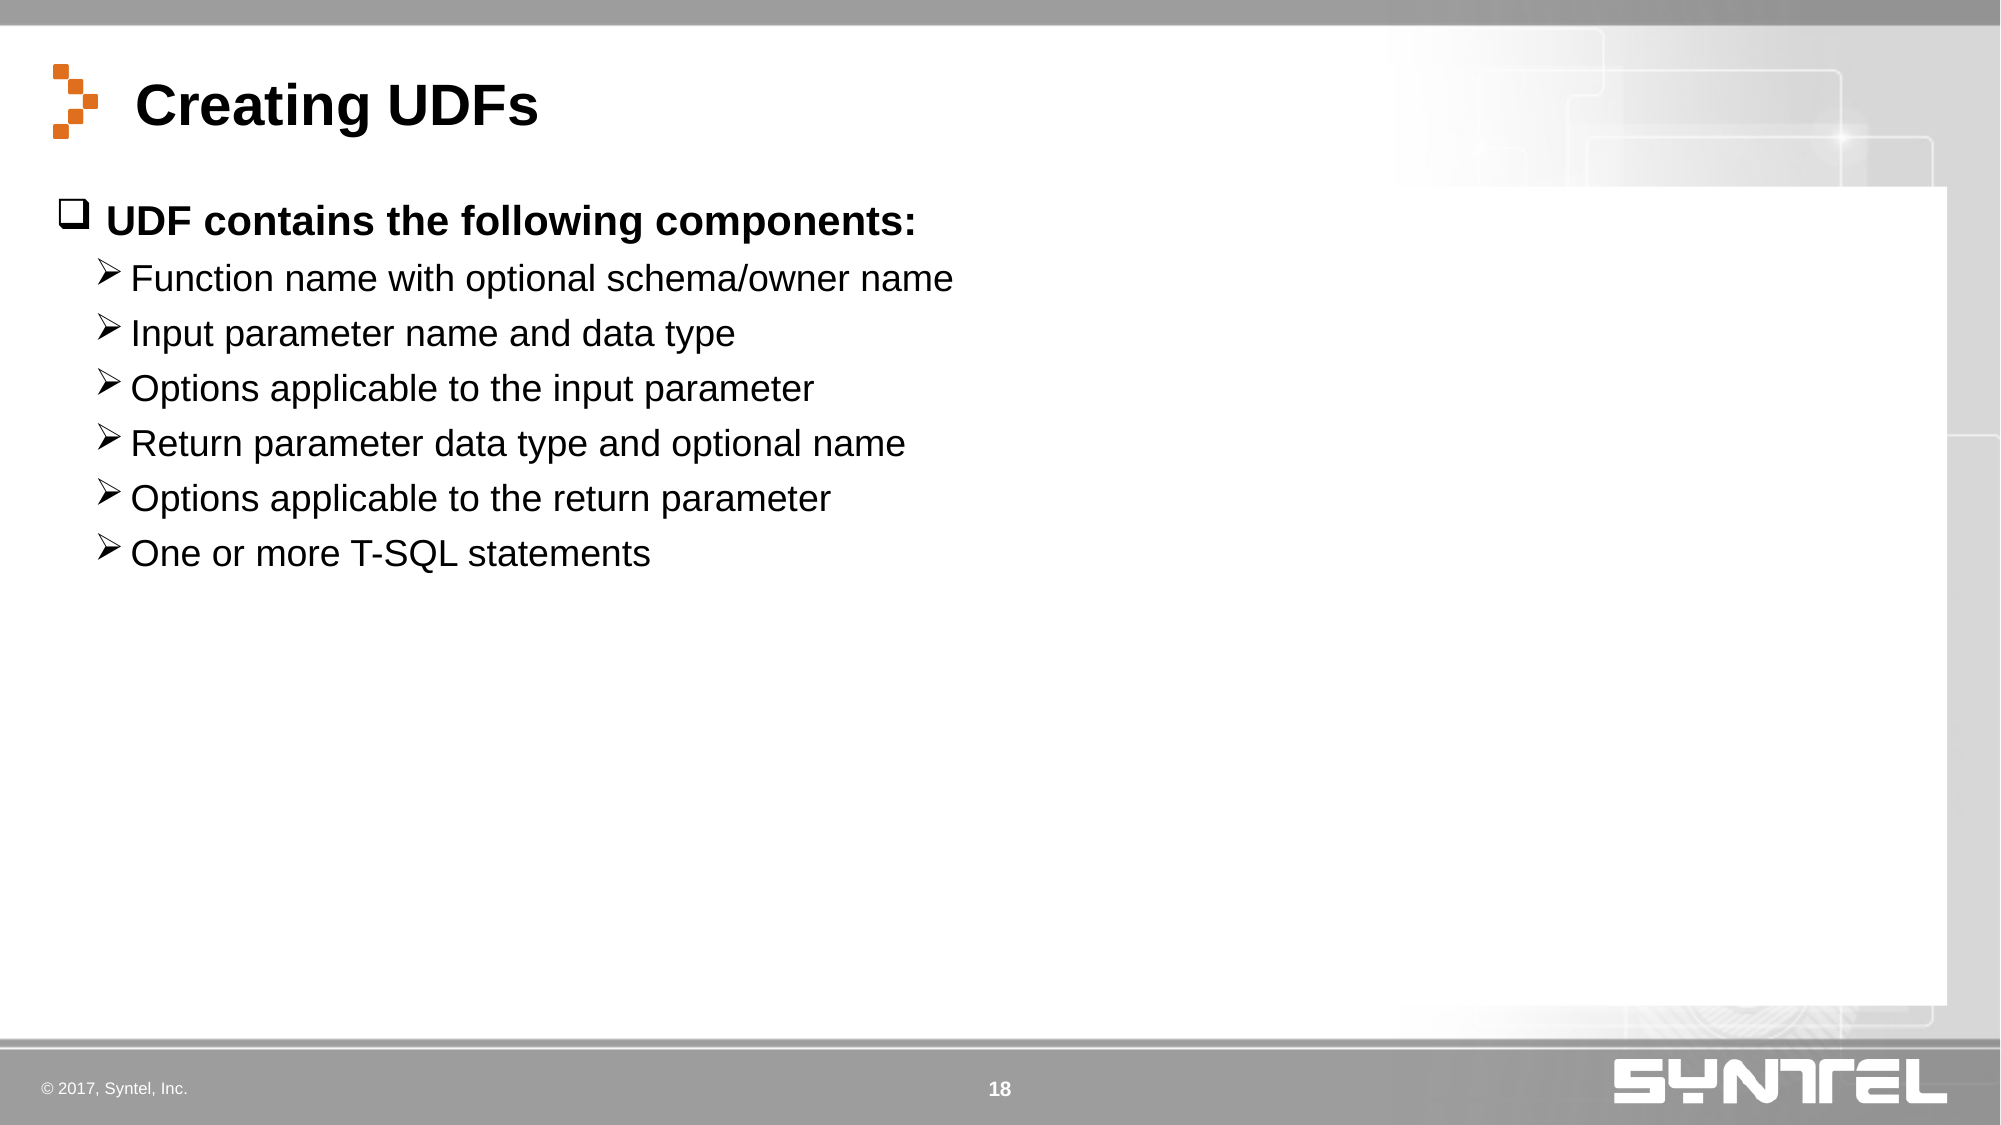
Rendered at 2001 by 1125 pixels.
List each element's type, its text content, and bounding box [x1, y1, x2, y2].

picture [0, 0, 2001, 1125]
list UDF contains the following components: Function name with optional schema/owner name Input parameter name and data type Options applicable to the input parameter Return parameter data type and optional name Options applicable to the return parameter One or more T-SQL statements [40, 186, 1948, 1006]
title Creating UDFs [120, 43, 1949, 160]
